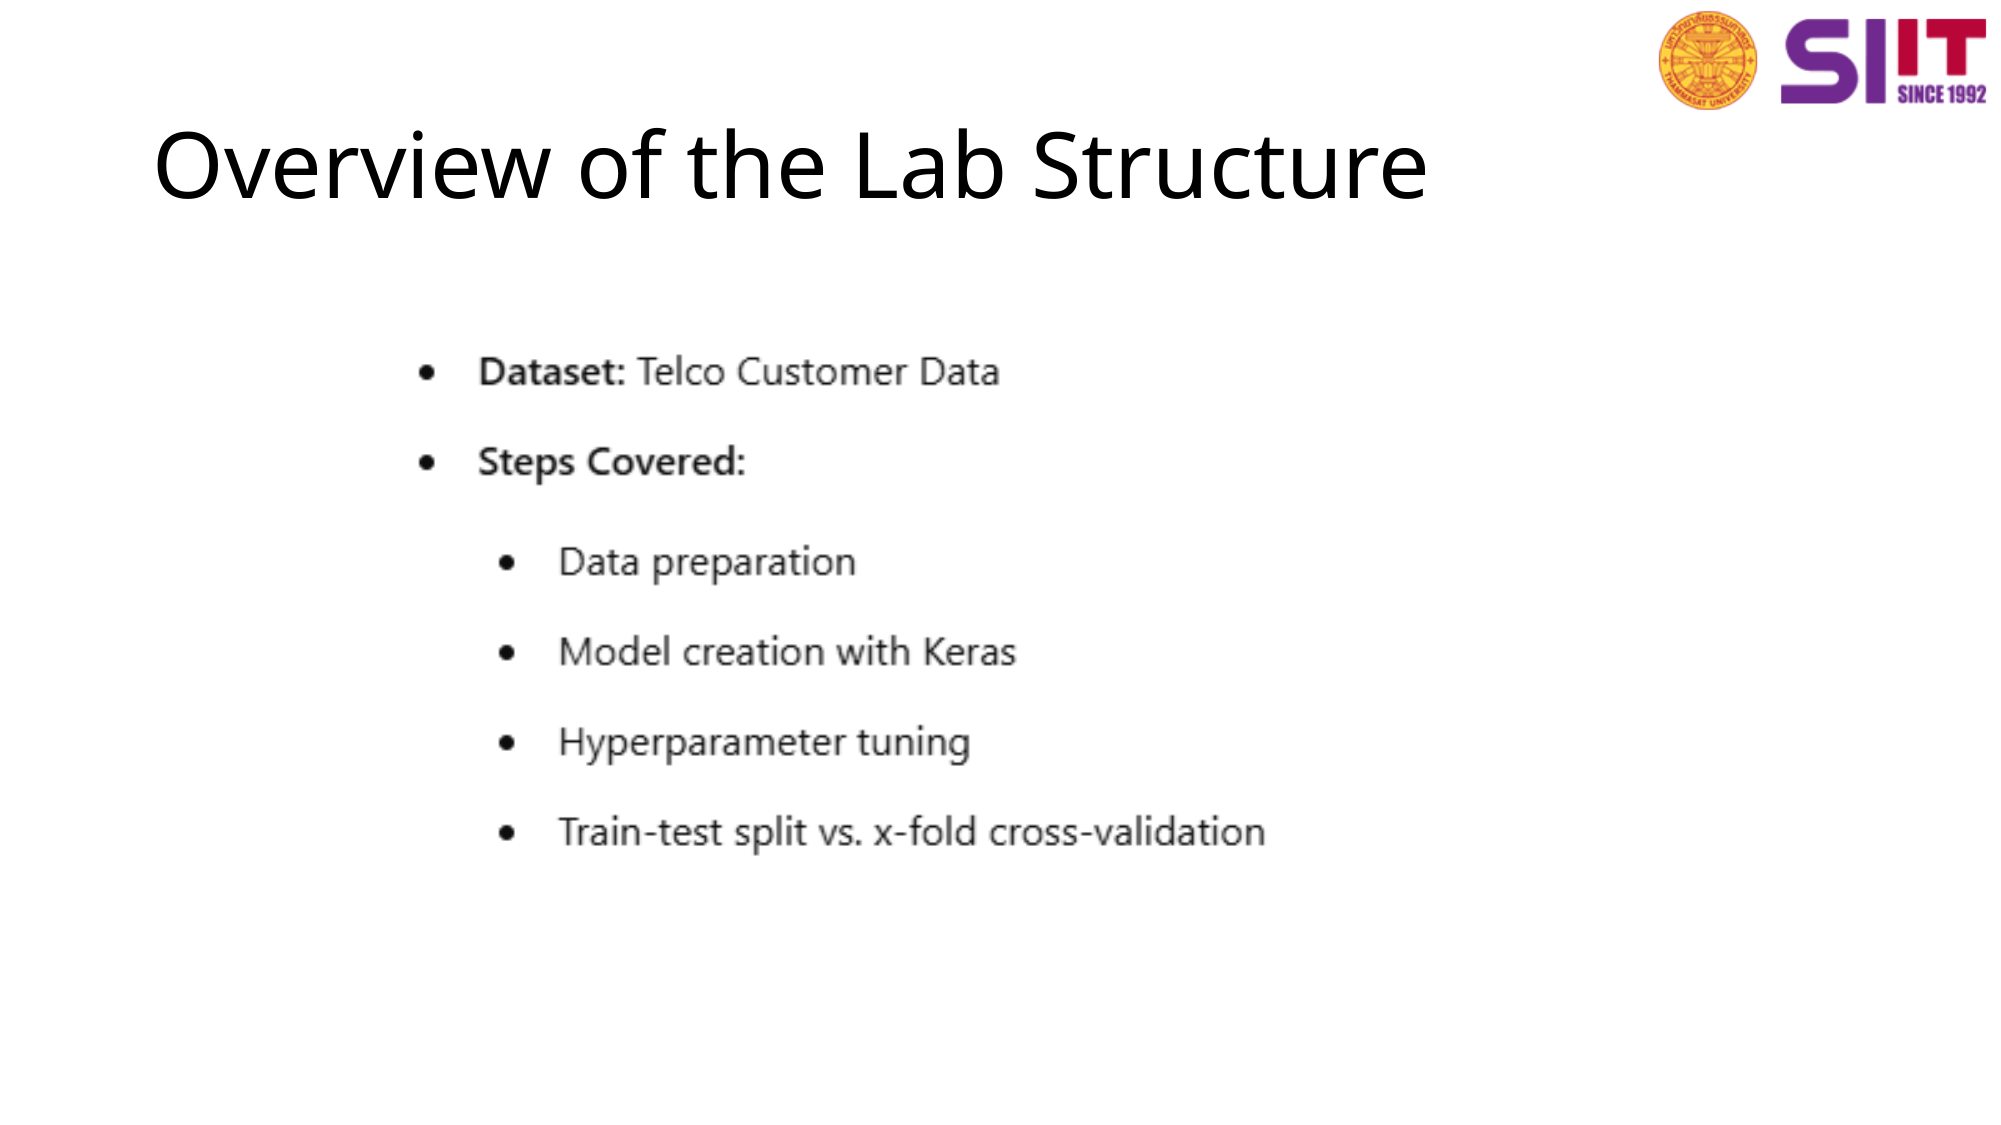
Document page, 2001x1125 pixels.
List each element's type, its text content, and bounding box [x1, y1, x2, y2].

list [384, 327, 1427, 881]
title Overview of the Lab Structure [137, 59, 1863, 278]
picture [1637, 0, 2001, 134]
